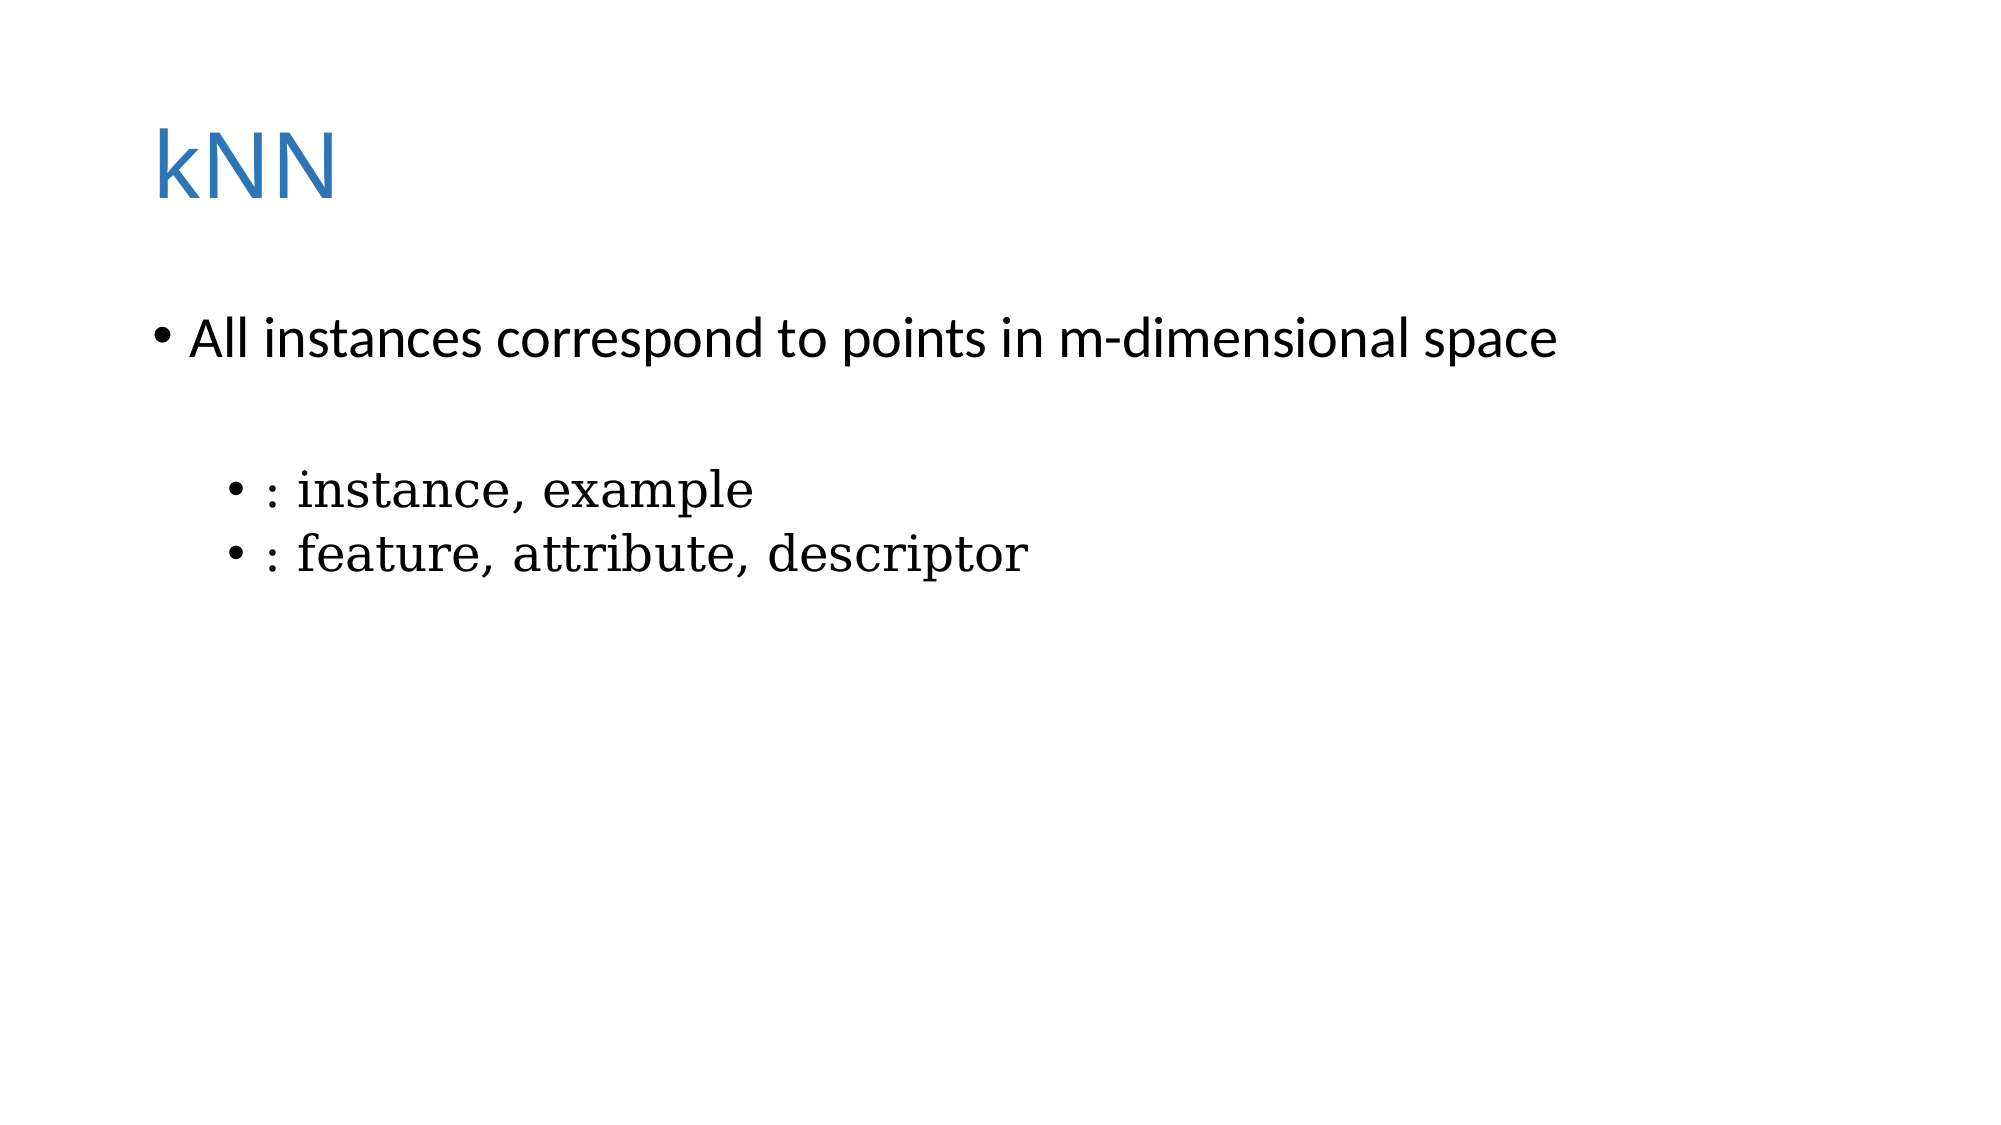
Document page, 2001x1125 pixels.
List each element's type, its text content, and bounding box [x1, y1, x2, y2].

title kNN [137, 59, 1863, 278]
